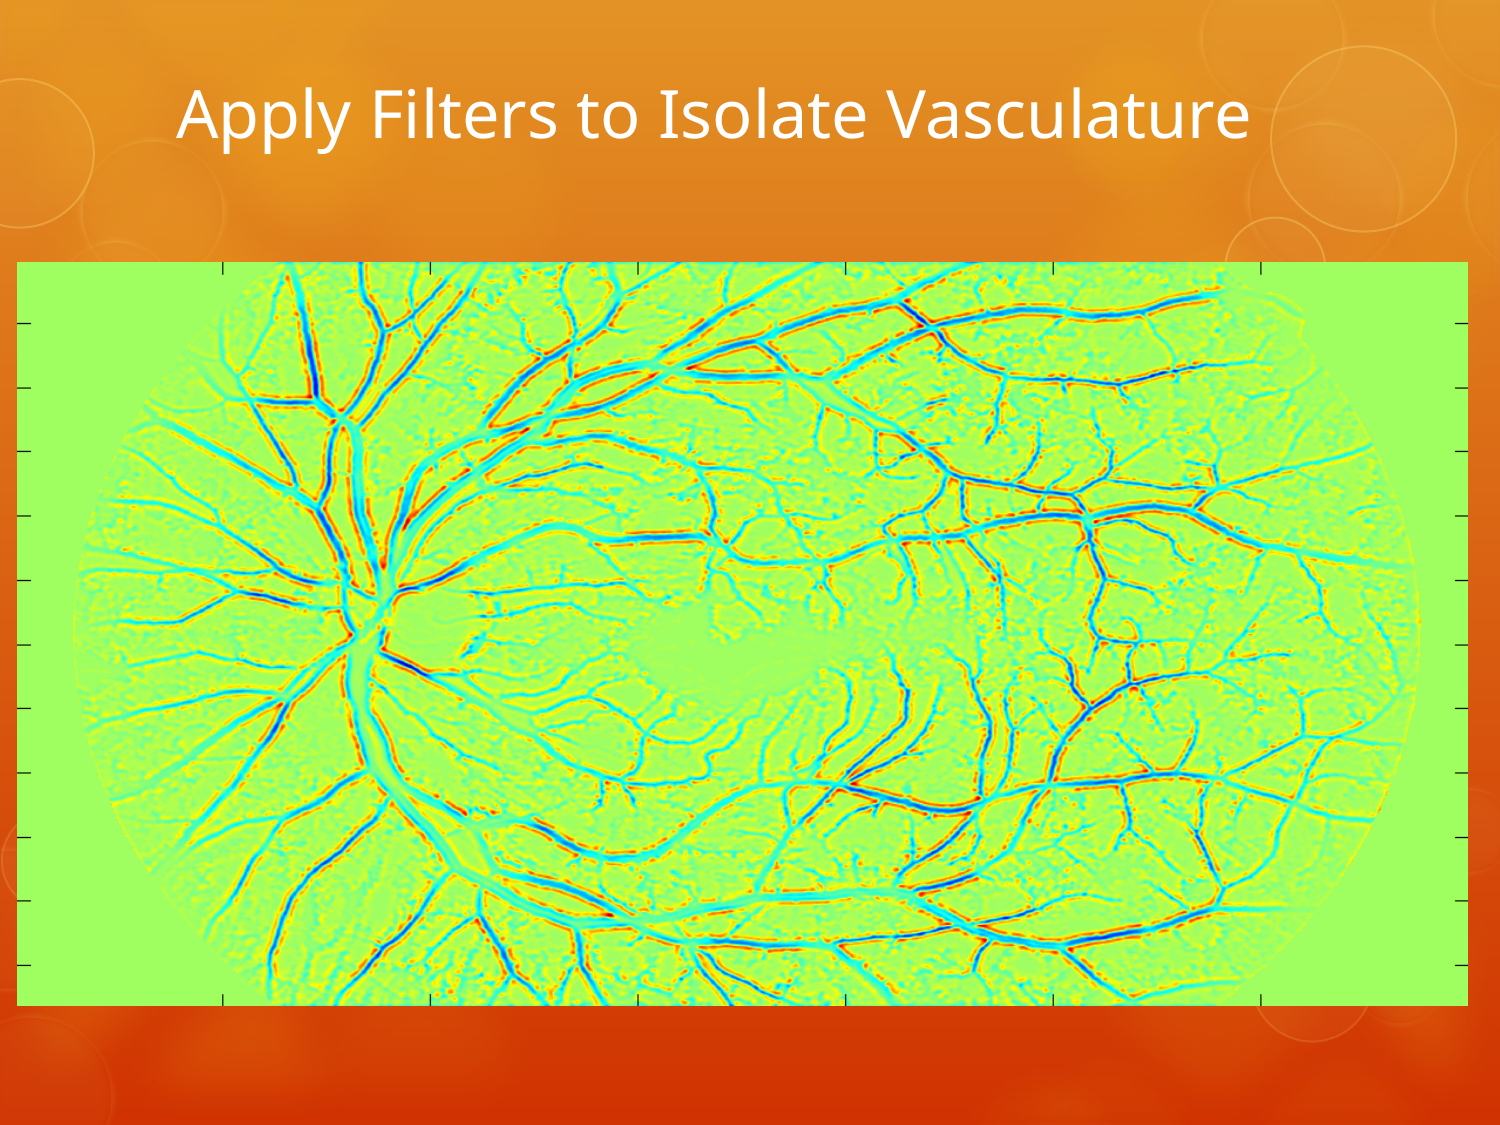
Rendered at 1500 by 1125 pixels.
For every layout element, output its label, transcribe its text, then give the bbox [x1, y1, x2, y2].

title Apply Filters to Isolate Vasculature [161, 35, 1375, 188]
picture [16, 261, 1468, 1007]
